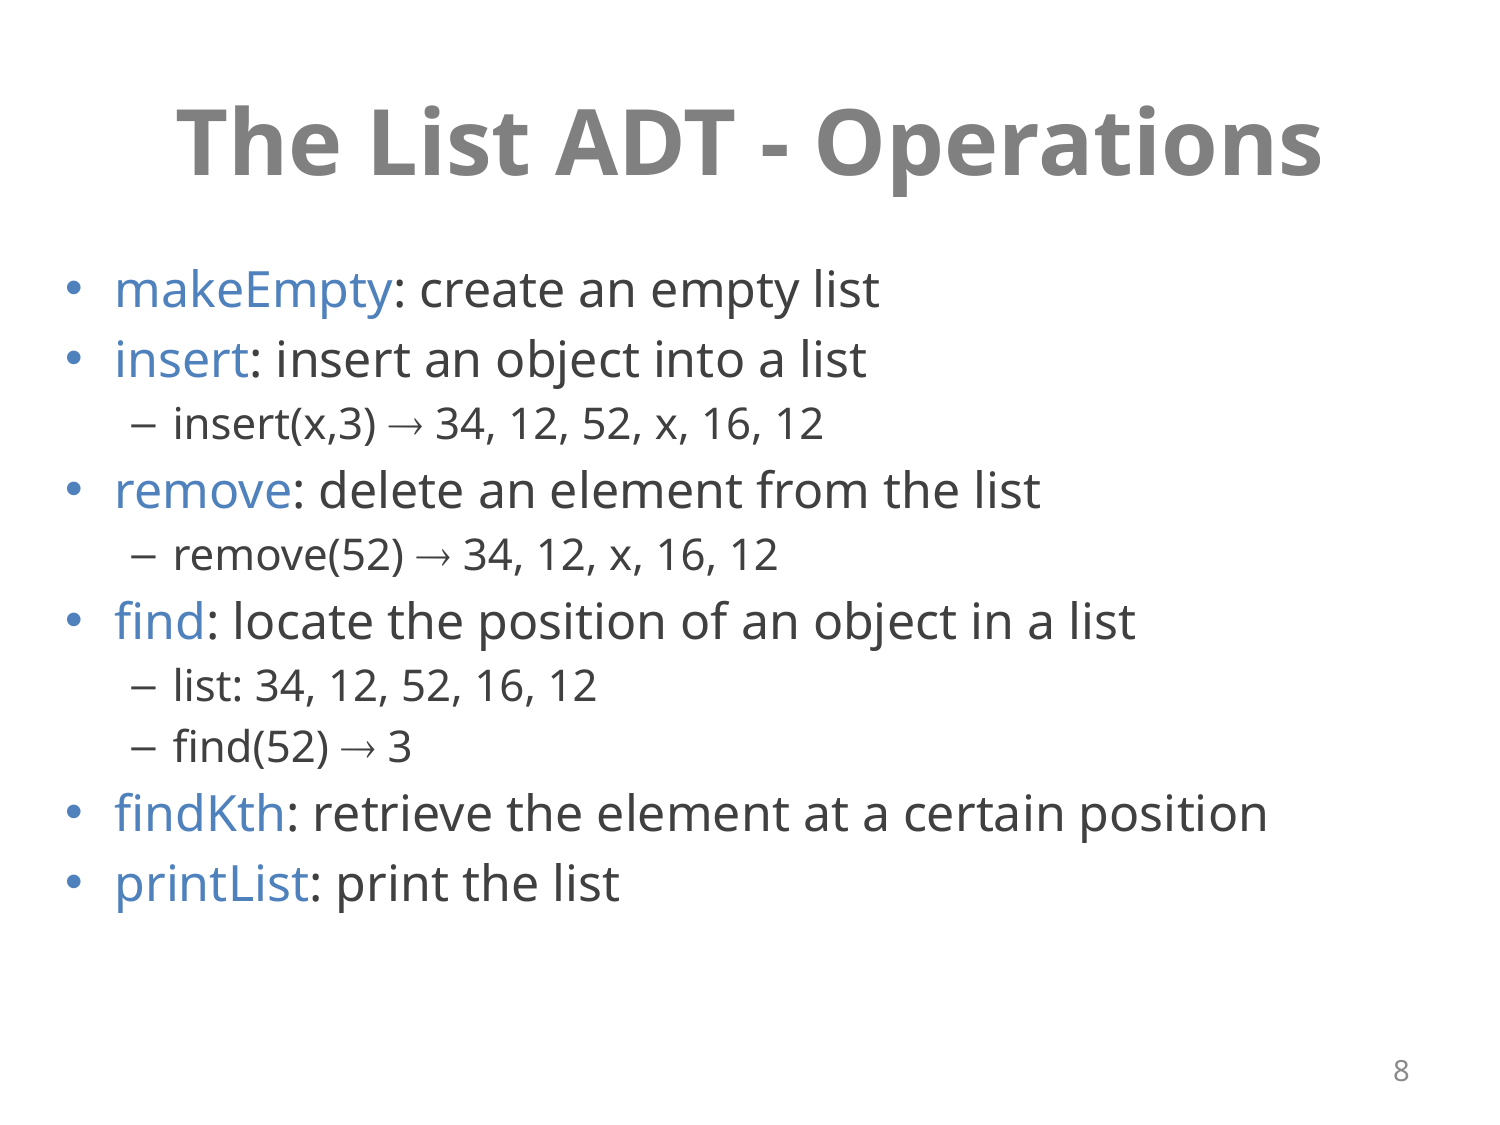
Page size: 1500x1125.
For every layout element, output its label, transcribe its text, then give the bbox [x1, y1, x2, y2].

slide_number 8 [1074, 1042, 1425, 1103]
list makeEmpty: create an empty list insert: insert an object into a list insert(x,3)  34, 12, 52, x, 16, 12 remove: delete an element from the list remove(52)  34, 12, x, 16, 12 find: locate the position of an object in a list list: 34, 12, 52, 16, 12 find(52)  3 findKth: retrieve the element at a certain position printList: print the list [50, 249, 1388, 925]
title The List ADT - Operations [75, 45, 1425, 233]
